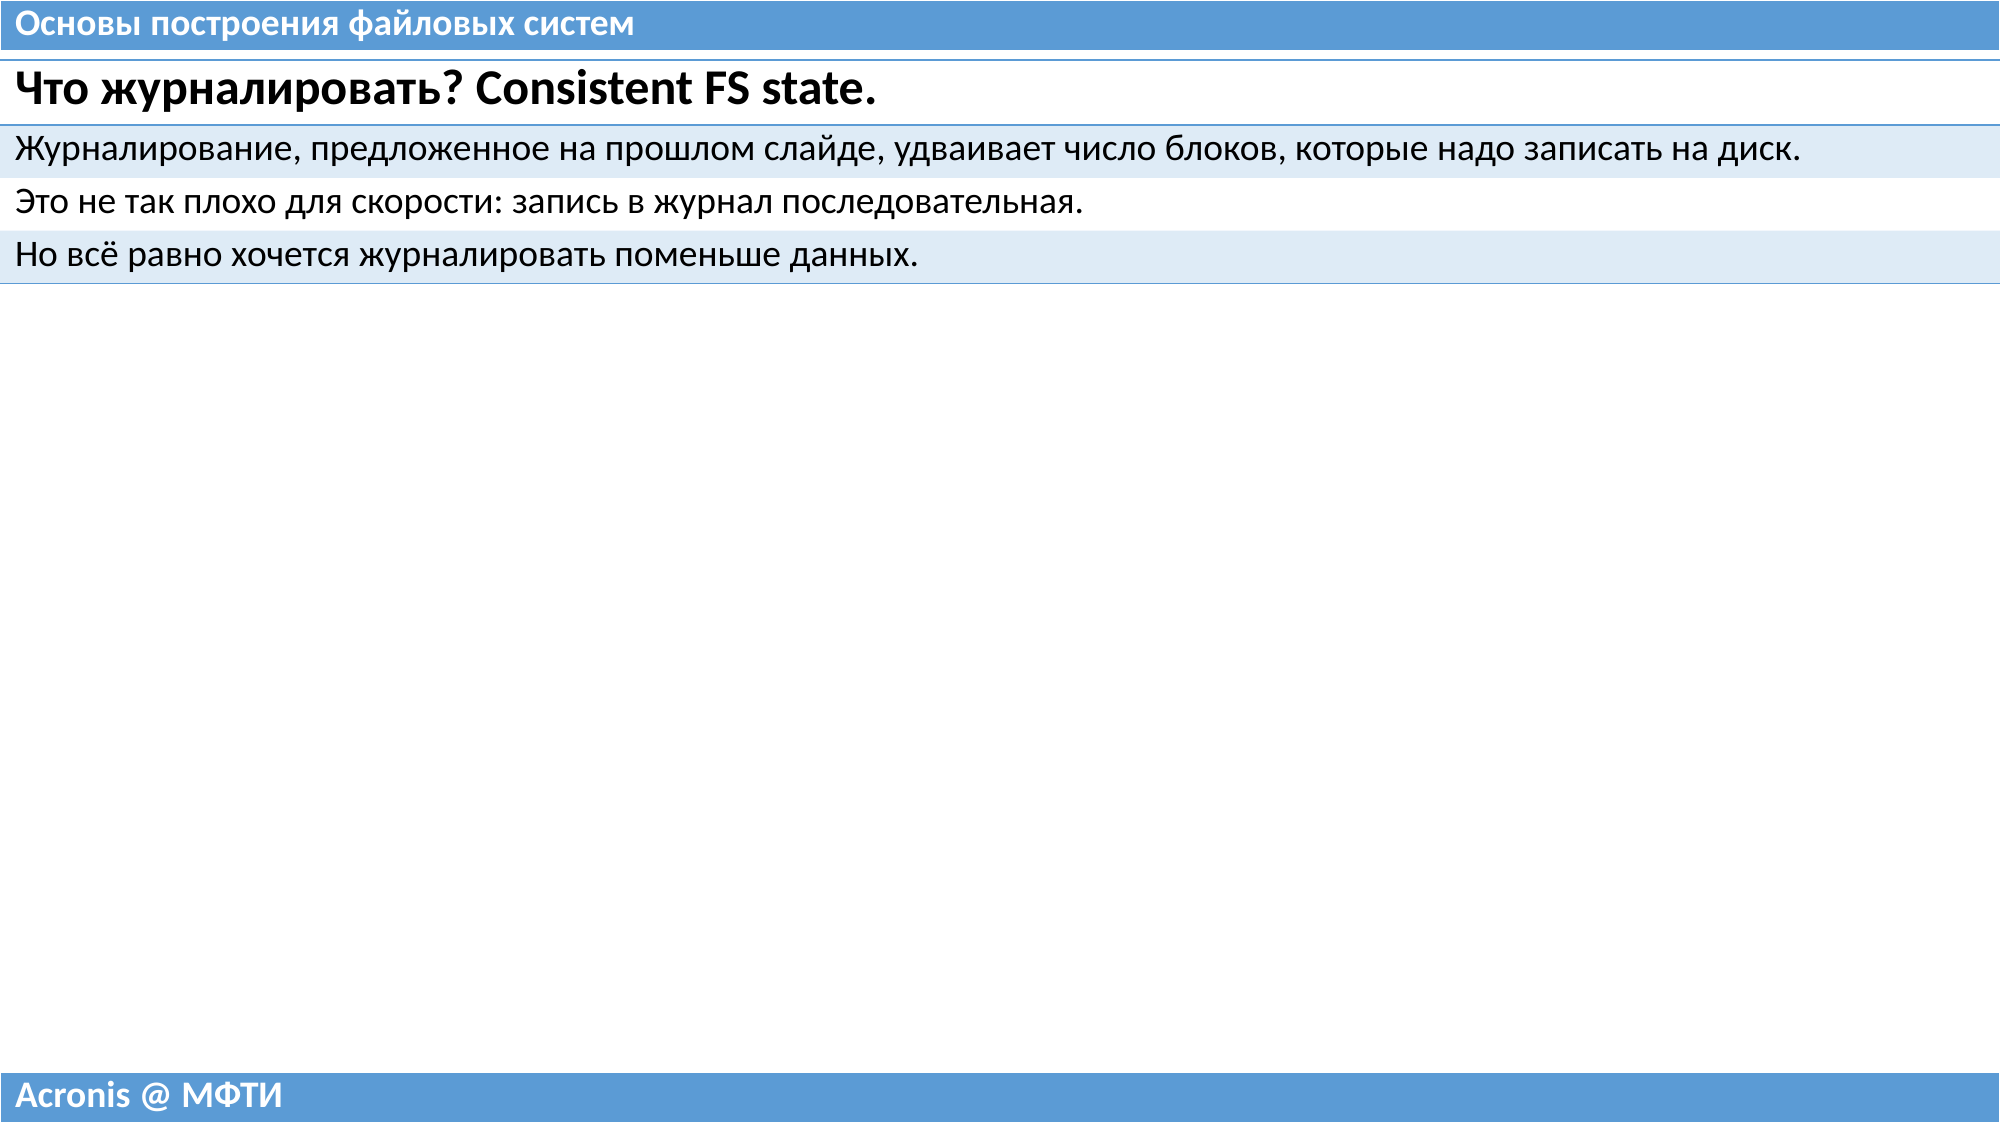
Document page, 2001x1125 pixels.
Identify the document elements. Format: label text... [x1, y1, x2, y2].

table_cell Это не так плохо для скорости: запись в журнал последовательная. [0, 178, 2000, 231]
table_cell Но всё равно хочется журналировать поменьше данных. [0, 231, 2000, 283]
table_header Acronis @ МФТИ [1, 1073, 1999, 1122]
table_cell Журналирование, предложенное на прошлом слайде, удваивает число блоков, которые надо записать на диск. [0, 126, 2000, 178]
table_header Основы построения файловых систем [1, 1, 1999, 50]
table_header Что журналировать? Consistent FS state. [0, 61, 2000, 124]
